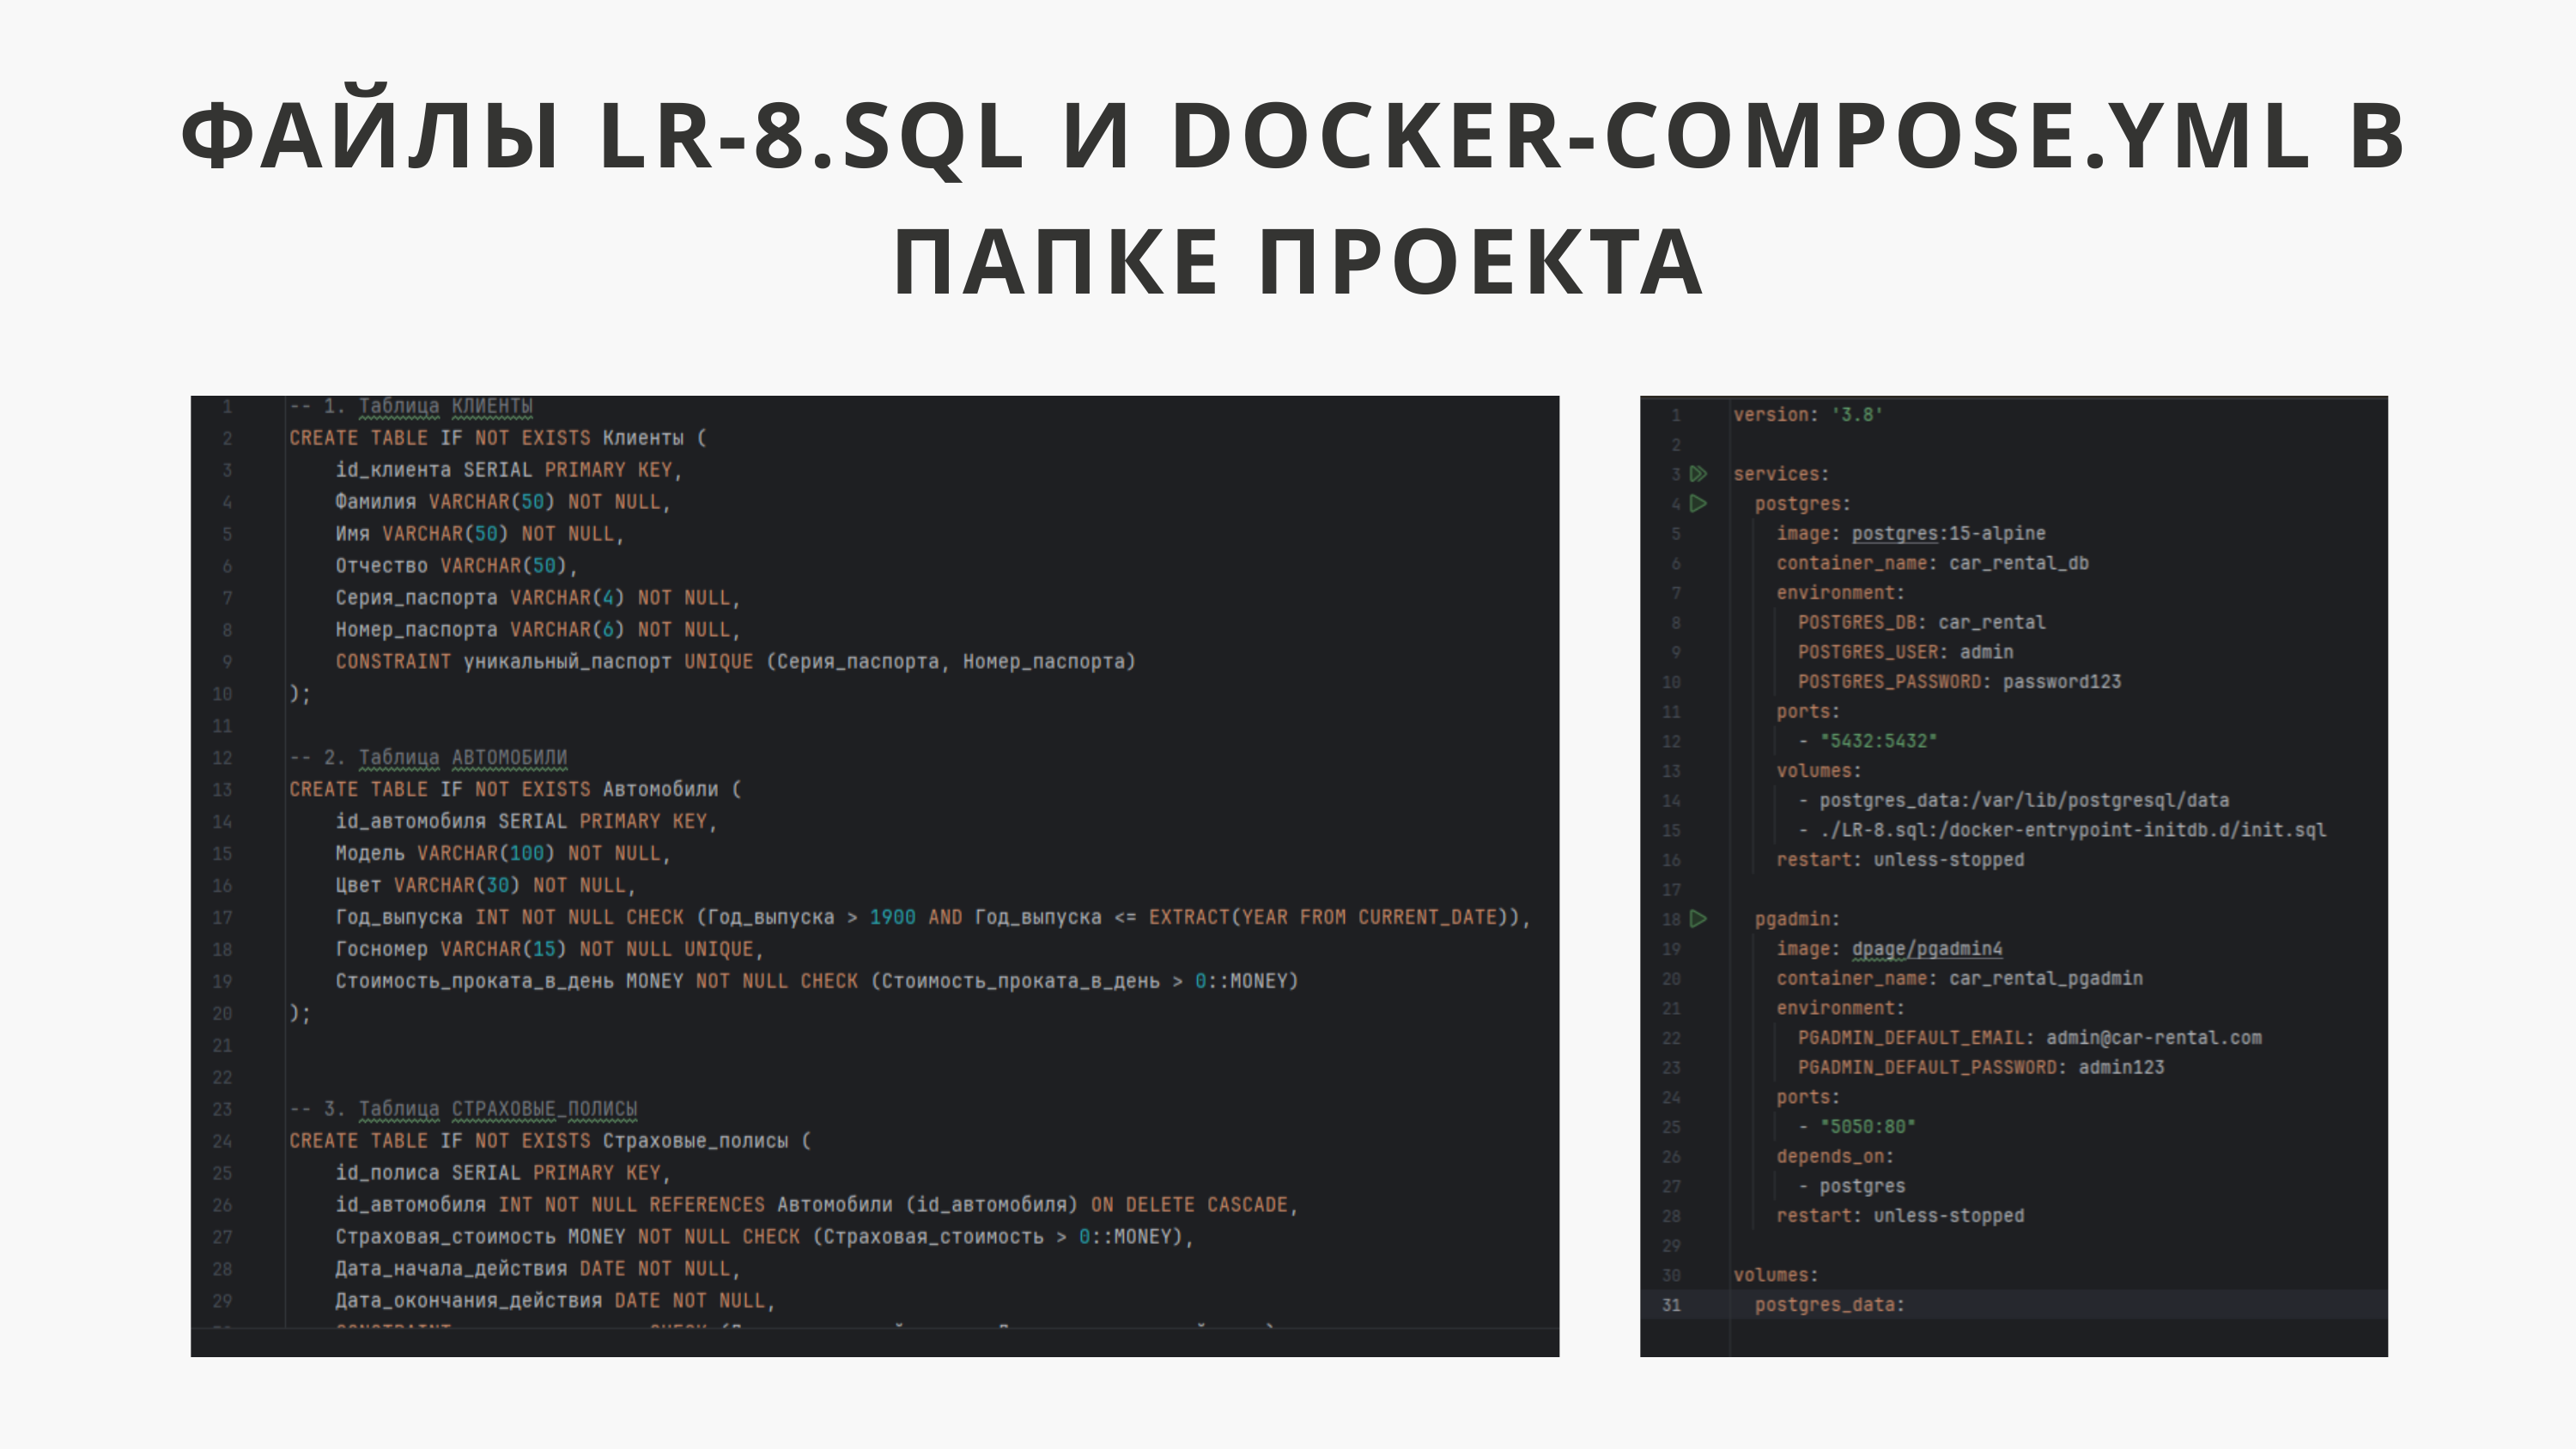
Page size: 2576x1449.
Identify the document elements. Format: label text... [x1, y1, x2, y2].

text_box ФАЙЛЫ LR-8.SQL И DOCKER-COMPOSE.YML В ПАПКЕ ПРОЕКТА [162, 58, 2432, 439]
text_box [1640, 439, 2389, 1358]
text_box [191, 439, 1560, 1358]
